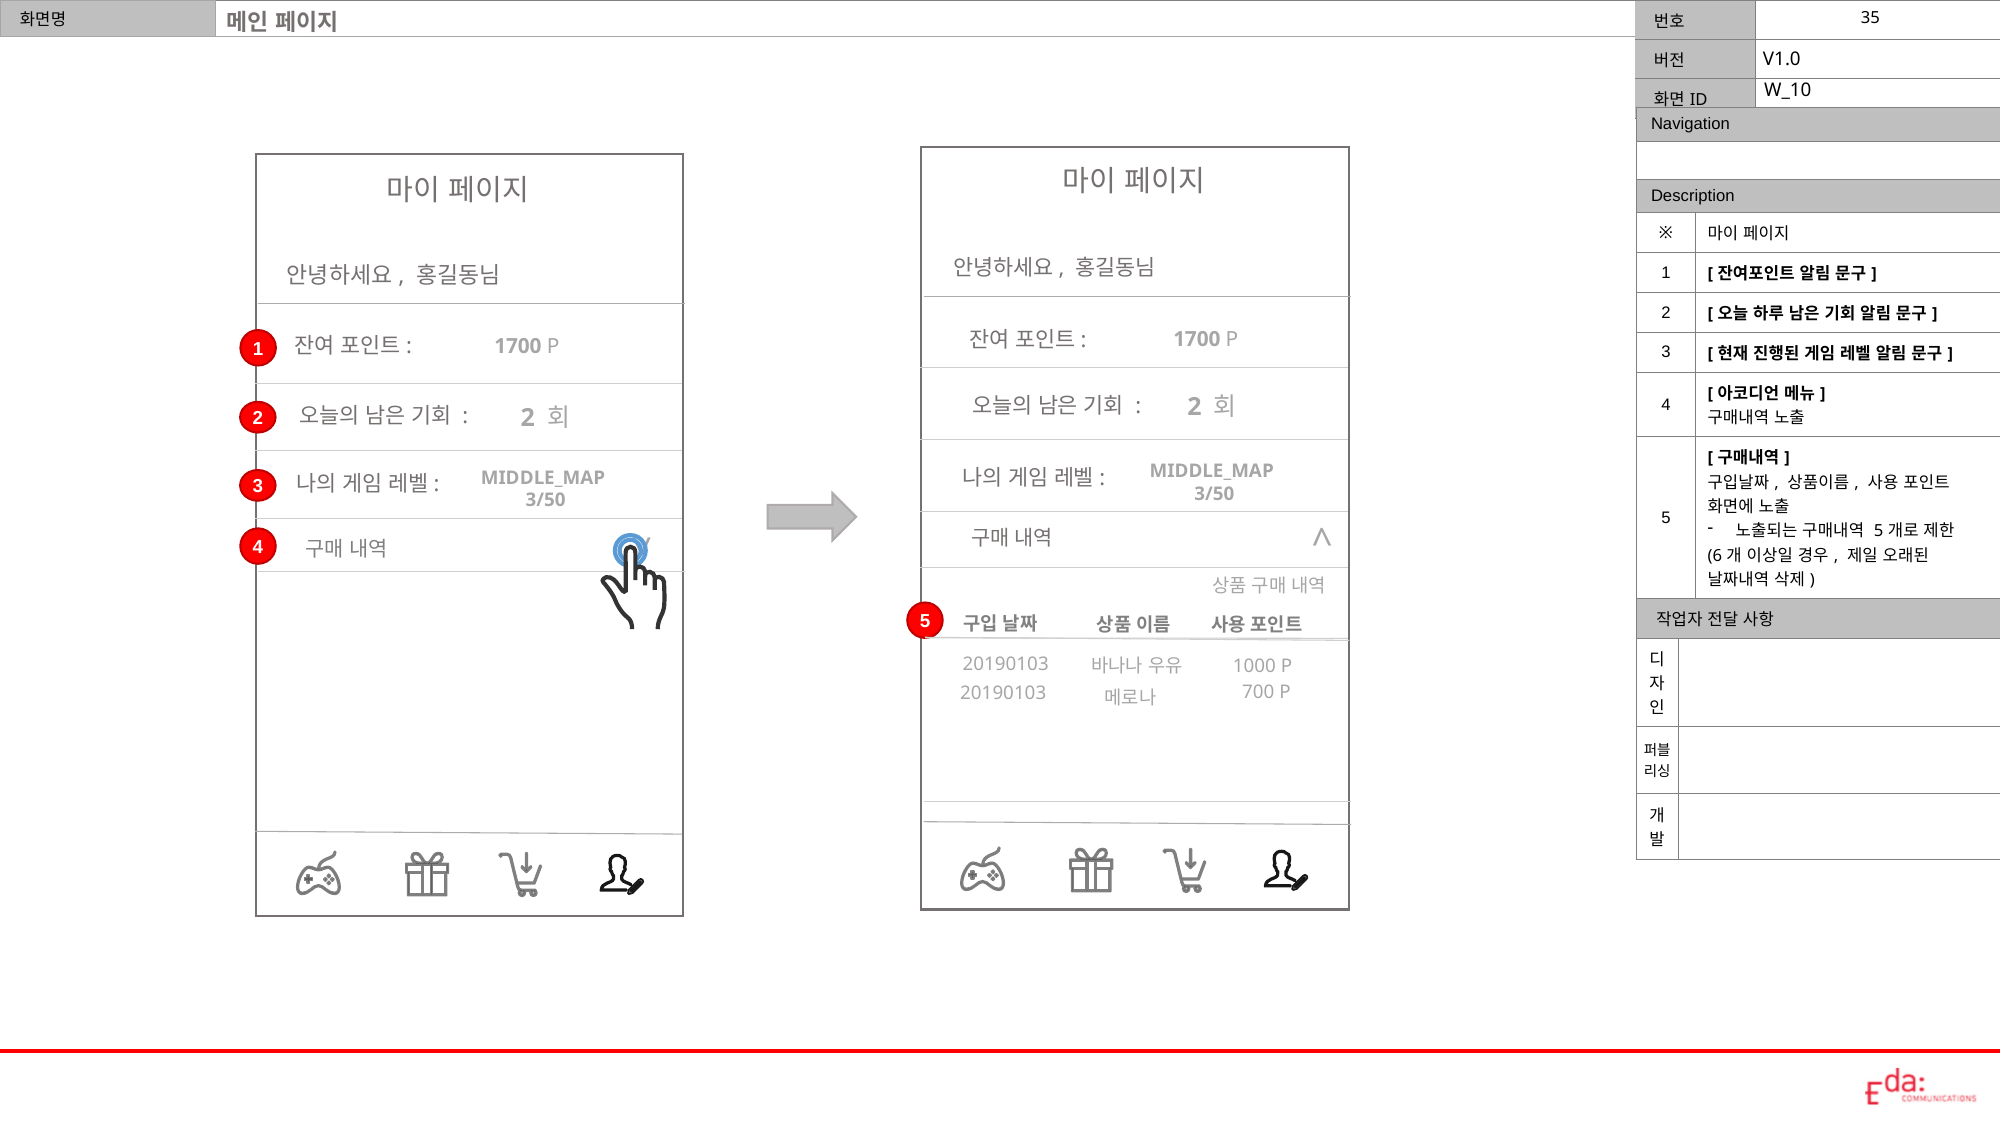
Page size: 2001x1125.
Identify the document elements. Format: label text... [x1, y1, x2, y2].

text_box 2 회 [505, 393, 586, 439]
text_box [925, 637, 1350, 641]
table_cell 1 [1637, 253, 1695, 292]
text_box 4 [239, 527, 277, 565]
text_box 안녕하세요, 홍길동님 [271, 253, 517, 296]
text_box [1163, 849, 1206, 893]
text_box < [1293, 511, 1354, 563]
text_box 안녕하세요, 홍길동님 [938, 246, 1171, 288]
text_box 메인 페이지 [211, 0, 355, 43]
text_box 마이 페이지 [1047, 155, 1221, 205]
text_box [405, 852, 449, 896]
text_box 사용 포인트 [1196, 605, 1318, 637]
table_cell [1679, 727, 2000, 793]
table_cell 마이 페이지 [1696, 213, 2000, 252]
text_box 1700 P [1158, 317, 1254, 358]
text_box 20190103 [947, 644, 1064, 682]
text_box 2 [239, 400, 277, 434]
table_cell 퍼블리싱 [1637, 727, 1678, 793]
text_box 2 회 [1172, 382, 1252, 428]
text_box [920, 146, 1350, 511]
text_box 3 [239, 468, 277, 502]
text_box [296, 851, 341, 895]
picture [1860, 1064, 1984, 1113]
text_box 1700 P [479, 325, 575, 366]
text_box 바나나 우유 [1076, 646, 1198, 684]
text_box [601, 535, 666, 630]
text_box [920, 512, 1350, 637]
text_box 1 [239, 329, 277, 367]
text_box [521, 852, 532, 873]
table_cell 개발 [1637, 794, 1678, 859]
table_header Navigation [1637, 108, 2000, 141]
table_cell 3 [1637, 333, 1695, 372]
text_box 오늘의 남은 기회 : [284, 393, 483, 435]
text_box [923, 821, 1352, 825]
text_box 5 [906, 601, 944, 639]
table_cell [현재 진행된 게임 레벨 알림 문구] [1696, 333, 2000, 372]
table_cell 5 [1637, 437, 1695, 598]
table_cell 디자인 [1637, 639, 1678, 726]
text_box [1185, 848, 1196, 869]
table_cell [잔여포인트 알림 문구] [1696, 253, 2000, 292]
text_box 메로나 [1090, 678, 1172, 716]
text_box [960, 847, 1005, 891]
text_box 오늘의 남은 기회 : [957, 384, 1157, 426]
text_box 상품 이름 [1082, 605, 1187, 637]
table_cell 2 [1637, 293, 1695, 332]
text_box [1264, 850, 1308, 891]
text_box 구매 내역 [290, 528, 483, 569]
text_box [766, 490, 858, 543]
text_box < [610, 520, 671, 571]
text_box 1000 P [1218, 646, 1308, 684]
text_box 구매 내역 [956, 516, 1149, 557]
table_cell 작업자 전달 사항 [1637, 599, 2000, 638]
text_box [254, 831, 683, 835]
table_cell ※ [1637, 213, 1695, 252]
text_box 상품 구매 내역 [1197, 568, 1342, 604]
text_box 20190103 [945, 673, 1061, 711]
text_box MIDDLE_MAP 3/50 [1134, 451, 1294, 511]
table_cell [구매내역] 구입날짜, 상품이름, 사용 포인트 화면에 노출 노출되는 구매내역 5개로 제한 (6개 이상일 경우, 제일 오래된 날짜내역 삭제) [1696, 437, 2000, 598]
text_box [499, 853, 542, 897]
table_cell [오늘 하루 남은 기회 알림 문구] [1696, 293, 2000, 332]
text_box [255, 153, 684, 917]
table_cell Description [1637, 180, 2000, 212]
table_cell [1679, 639, 2000, 726]
text_box [600, 854, 644, 895]
text_box 나의 게임 레벨: [281, 462, 455, 504]
text_box 700 P [1227, 672, 1306, 710]
text_box 나의 게임 레벨: [947, 455, 1120, 497]
text_box W_10 [1749, 70, 1827, 108]
text_box 마이 페이지 [371, 163, 545, 214]
text_box [1069, 848, 1113, 892]
table_cell [1637, 142, 2000, 179]
text_box MIDDLE_MAP 3/50 [466, 458, 625, 518]
text_box 구입 날짜 [948, 603, 1053, 637]
table_cell [1679, 794, 2000, 859]
table_cell [아코디언 메뉴] 구매내역 노출 [1696, 373, 2000, 436]
table_cell 4 [1637, 373, 1695, 436]
text_box 잔여 포인트: [280, 324, 433, 366]
text_box 잔여 포인트: [954, 317, 1107, 359]
text_box [920, 639, 1350, 911]
